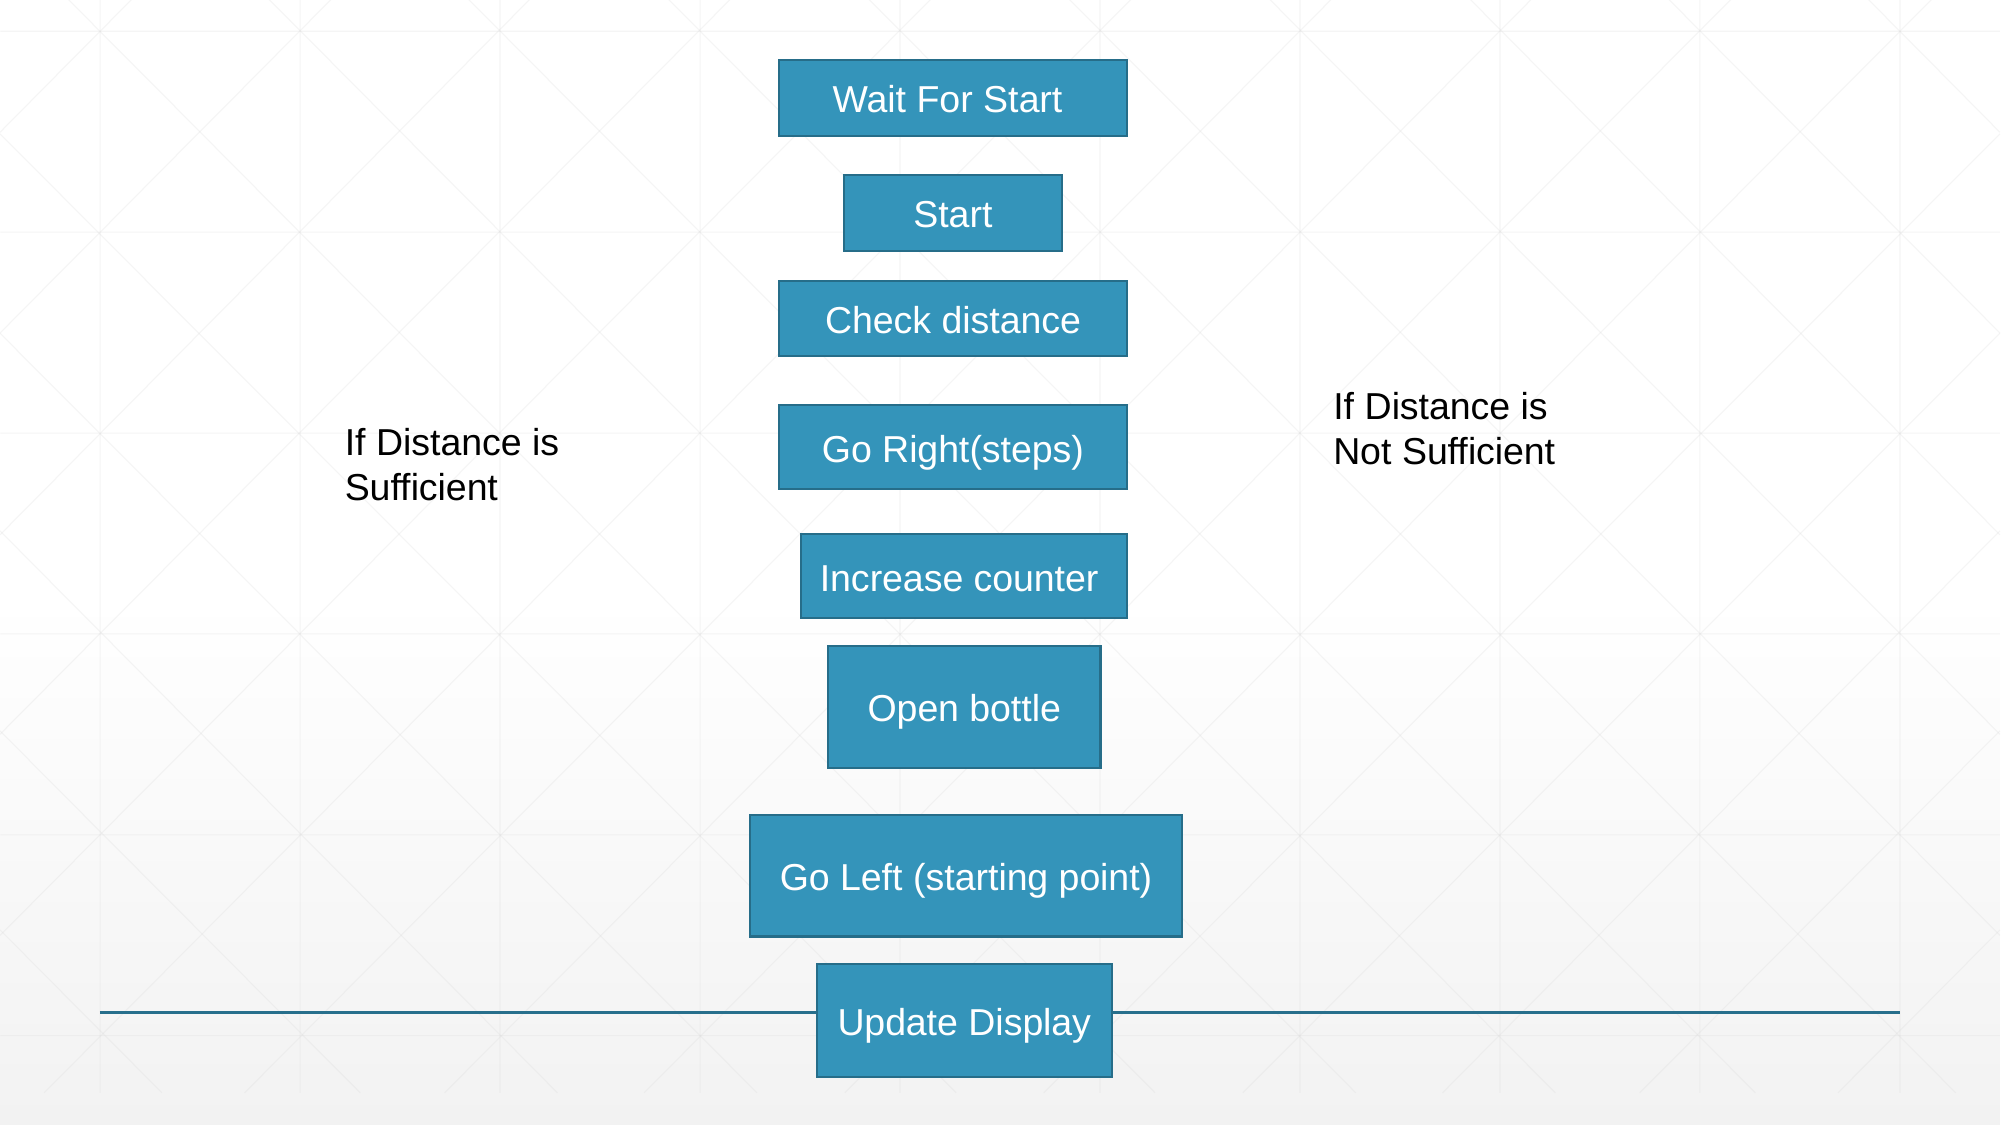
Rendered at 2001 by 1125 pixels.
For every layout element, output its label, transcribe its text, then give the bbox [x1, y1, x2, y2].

text_box If Distance is Sufficient [330, 410, 586, 516]
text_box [1116, 52, 1658, 1029]
text_box Start [843, 174, 1063, 252]
text_box Increase counter [800, 533, 1116, 619]
text_box Update Display [816, 963, 1113, 1078]
text_box Check distance [778, 280, 1116, 357]
text_box Go Right(steps) [778, 404, 1116, 490]
text_box Open bottle [827, 645, 1102, 769]
text_box Wait For Start [778, 59, 1116, 137]
text_box Go Left (starting point) [749, 814, 1116, 938]
